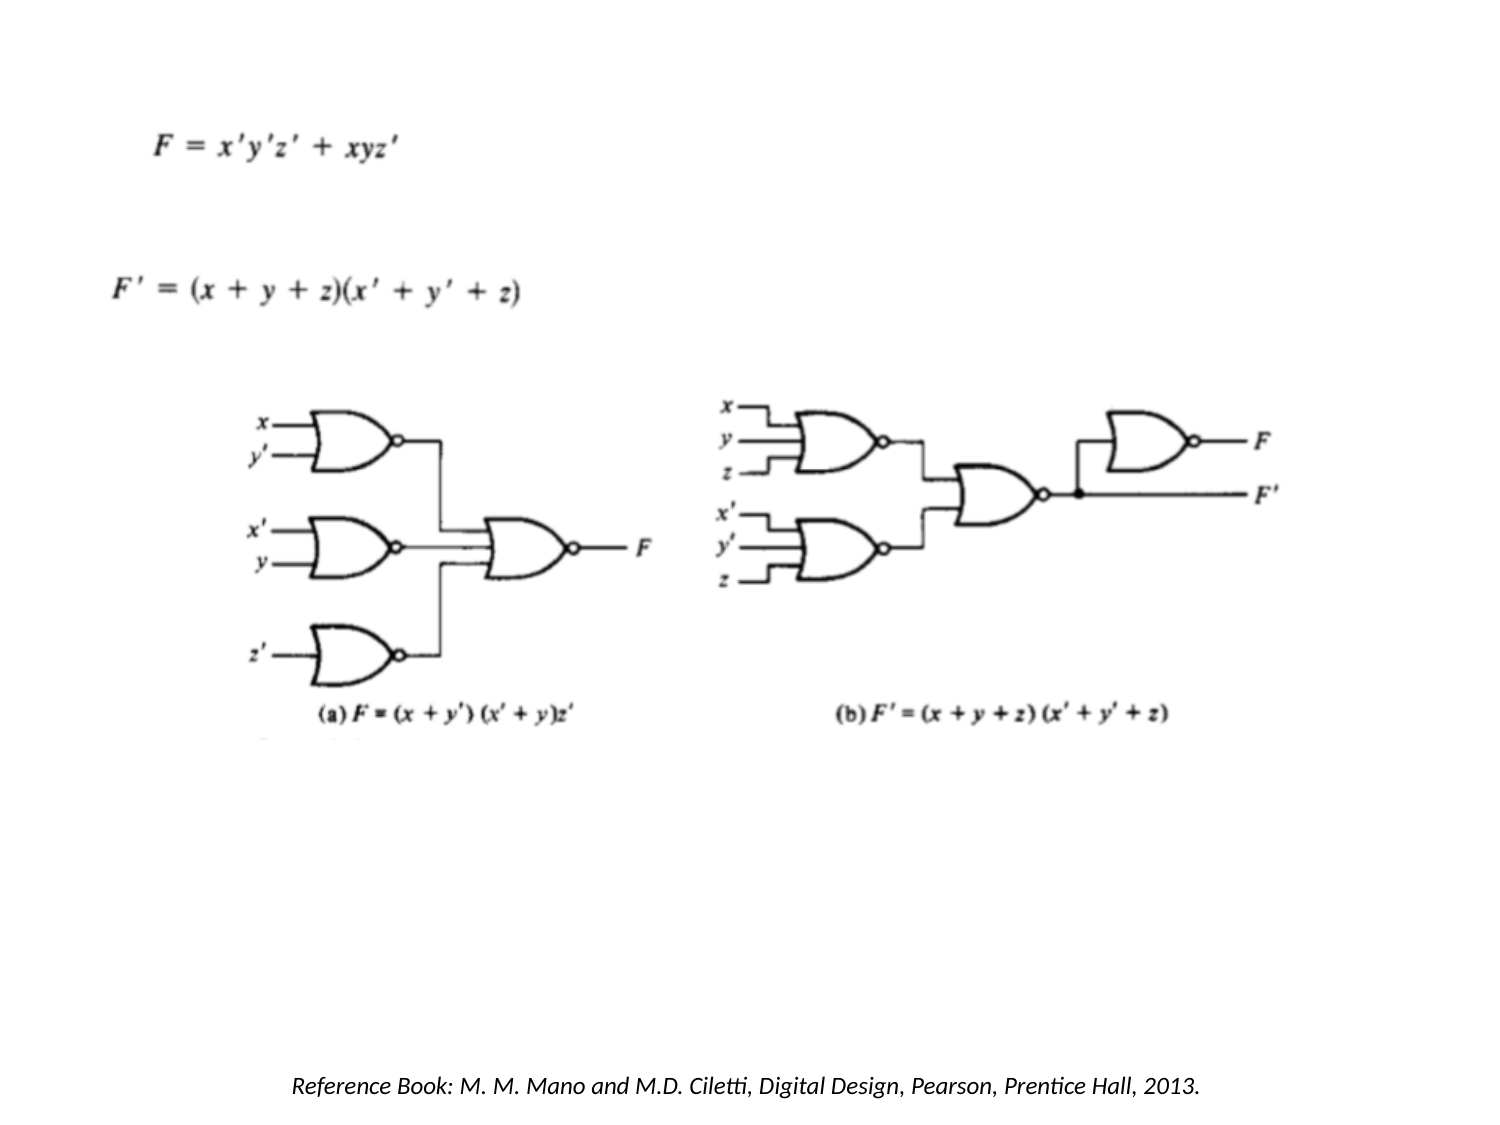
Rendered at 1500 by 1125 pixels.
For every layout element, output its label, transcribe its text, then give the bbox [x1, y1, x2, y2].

picture [213, 384, 1287, 740]
picture [149, 124, 410, 173]
text_box Reference Book: M. M. Mano and M.D. Ciletti, Digital Design, Pearson, Prentice Hall, 2013. [43, 1062, 1457, 1108]
picture [99, 262, 538, 321]
